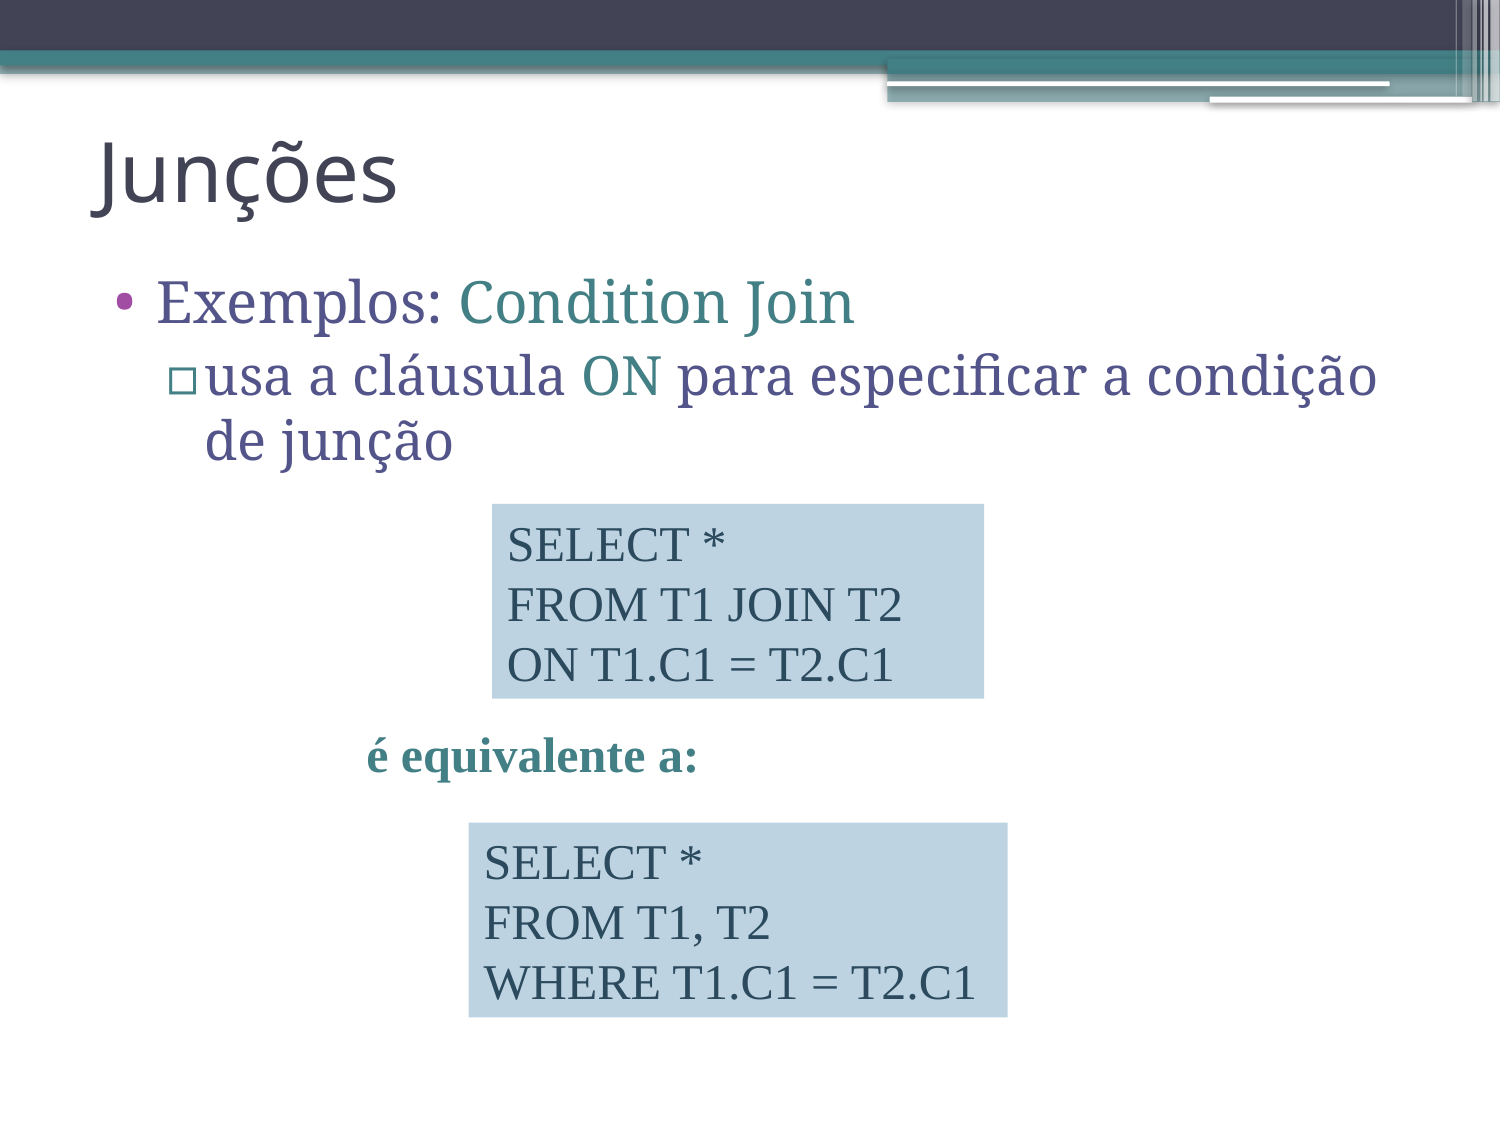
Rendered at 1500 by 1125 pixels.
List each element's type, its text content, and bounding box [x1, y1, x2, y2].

text_box é equivalente a: [351, 474, 715, 850]
text_box SELECT * FROM T1, T2 WHERE T1.C1 = T2.C1 [468, 822, 1008, 1018]
text_box SELECT * FROM T1 JOIN T2 ON T1.C1 = T2.C1 [492, 503, 985, 699]
title Junções [82, 82, 1432, 257]
list Exemplos: Condition Join usa a cláusula ON para especificar a condição de junção [82, 257, 1432, 968]
